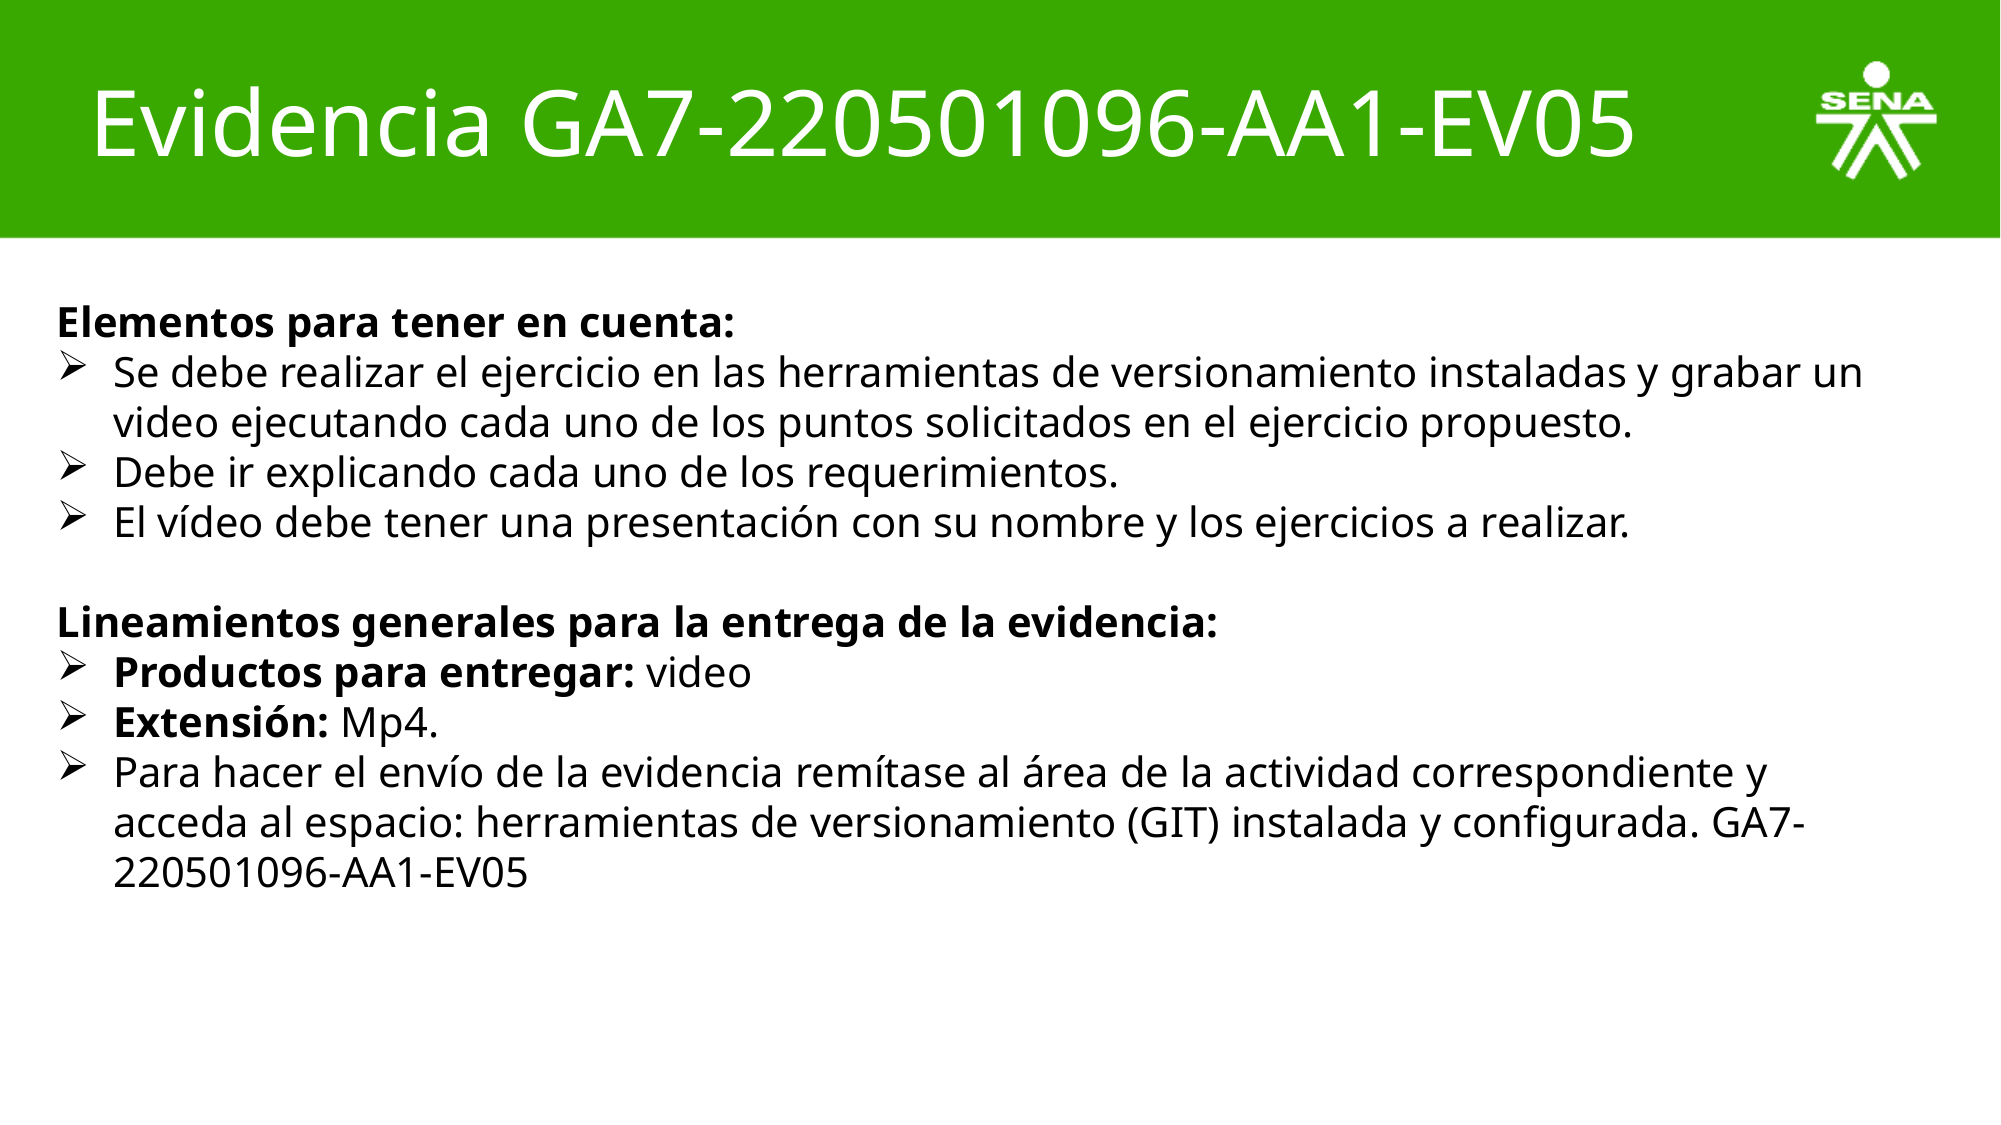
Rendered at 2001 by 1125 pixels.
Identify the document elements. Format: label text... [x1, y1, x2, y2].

picture [0, 0, 2001, 1125]
title Evidencia GA7-220501096-AA1-EV05 [74, 18, 1800, 236]
text_box Elementos para tener en cuenta: Se debe realizar el ejercicio en las herramientas de versionamiento instaladas y grabar un video ejecutando cada uno de los puntos solicitados en el ejercicio propuesto. Debe ir explicando cada uno de los requerimientos. El vídeo debe tener una presentación con su nombre y los ejercicios a realizar. Lineamientos generales para la entrega de la evidencia: Productos para entregar: video Extensión: Mp4. Para hacer el envío de la evidencia remítase al área de la actividad correspondiente y acceda al espacio: herramientas de versionamiento (GIT) instalada y configurada. GA7-220501096-AA1-EV05 [42, 287, 1921, 903]
